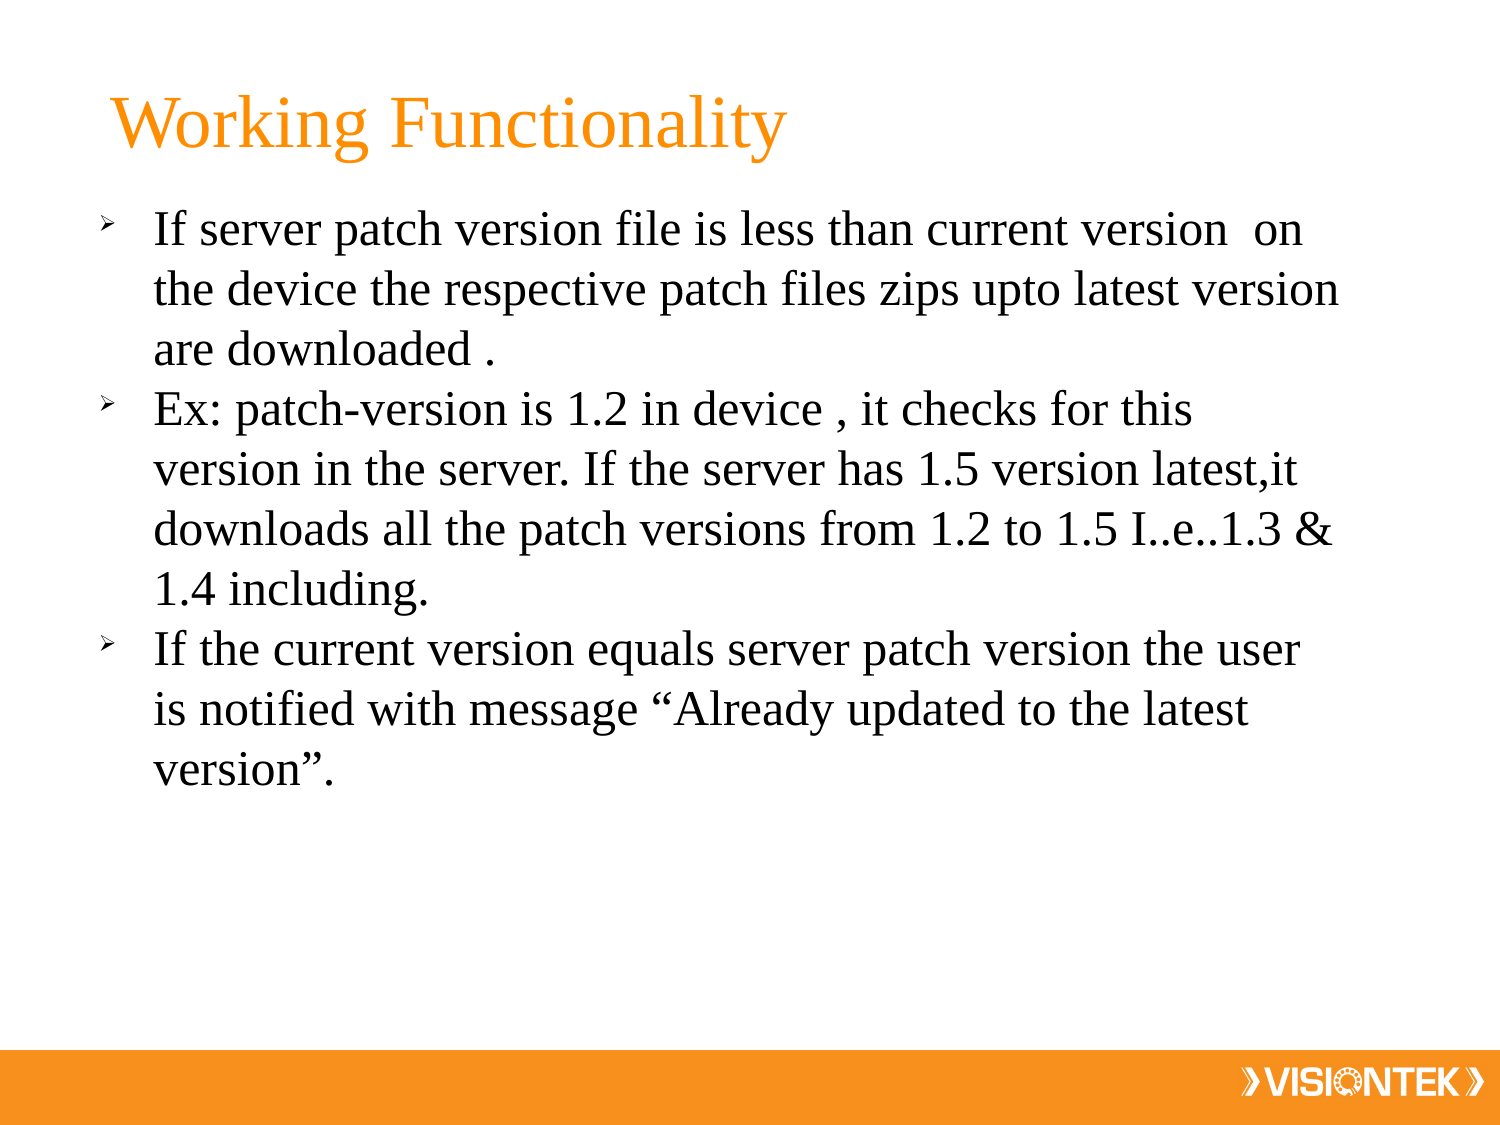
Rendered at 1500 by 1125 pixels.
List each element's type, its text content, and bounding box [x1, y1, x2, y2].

text_box Working Functionality [0, 23, 1087, 211]
text_box If server patch version file is less than current version on the device the respective patch files zips upto latest version are downloaded . Ex: patch-version is 1.2 in device , it checks for this version in the server. If the server has 1.5 version latest,it downloads all the patch versions from 1.2 to 1.5 I..e..1.3 & 1.4 including. If the current version equals server patch version the user is notified with message “Already updated to the latest version”. [83, 118, 1358, 1050]
picture [1237, 1064, 1488, 1101]
text_box [0, 1050, 1500, 1125]
